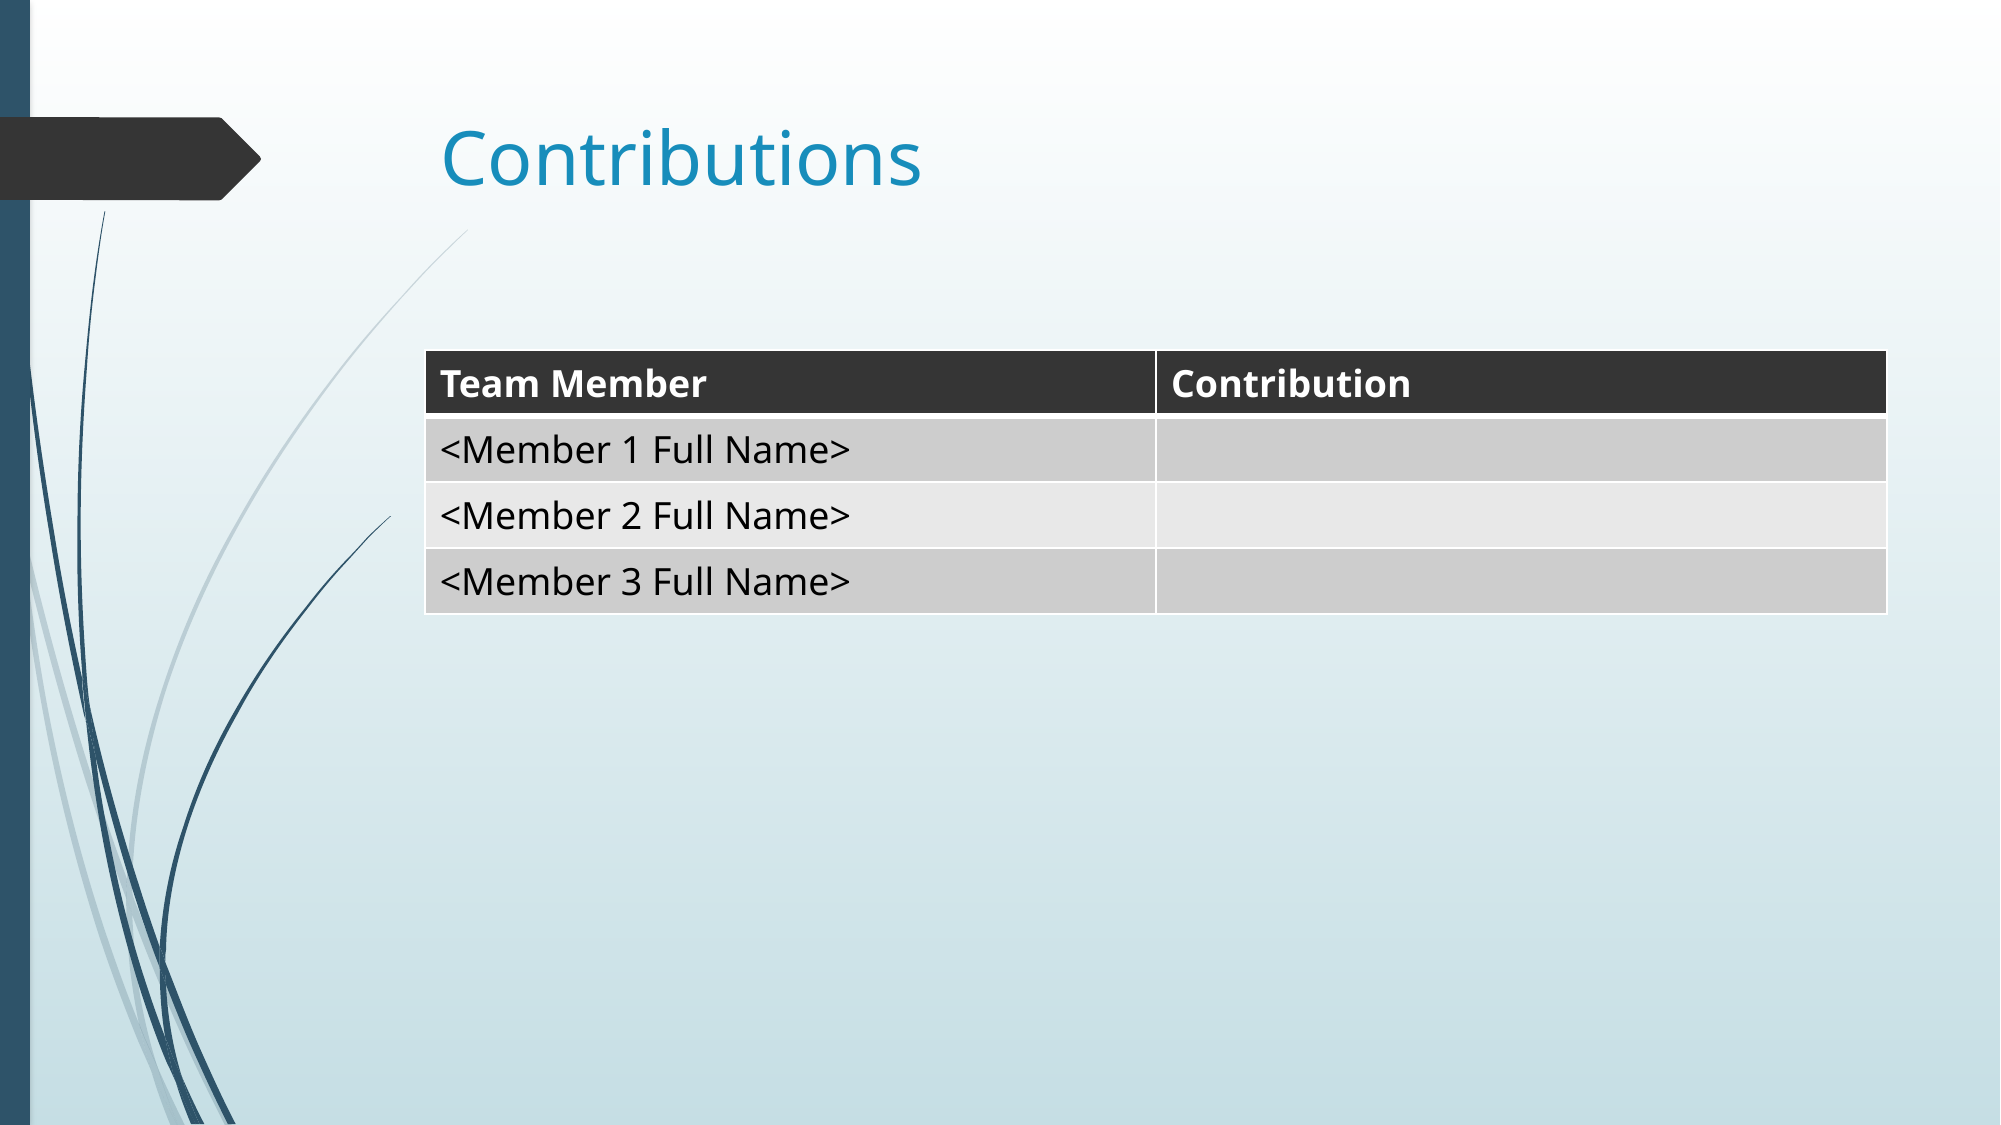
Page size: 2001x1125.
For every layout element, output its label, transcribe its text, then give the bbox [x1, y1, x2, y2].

table_header Contribution [1157, 351, 1886, 413]
table_cell [1157, 549, 1886, 613]
title Contributions [425, 102, 1888, 313]
table_cell [1157, 419, 1886, 481]
table_cell <Member 3 Full Name> [426, 549, 1155, 613]
table_cell [1157, 483, 1886, 547]
table_cell <Member 1 Full Name> [426, 419, 1155, 481]
table_cell <Member 2 Full Name> [426, 483, 1155, 547]
table_header Team Member [426, 351, 1155, 413]
